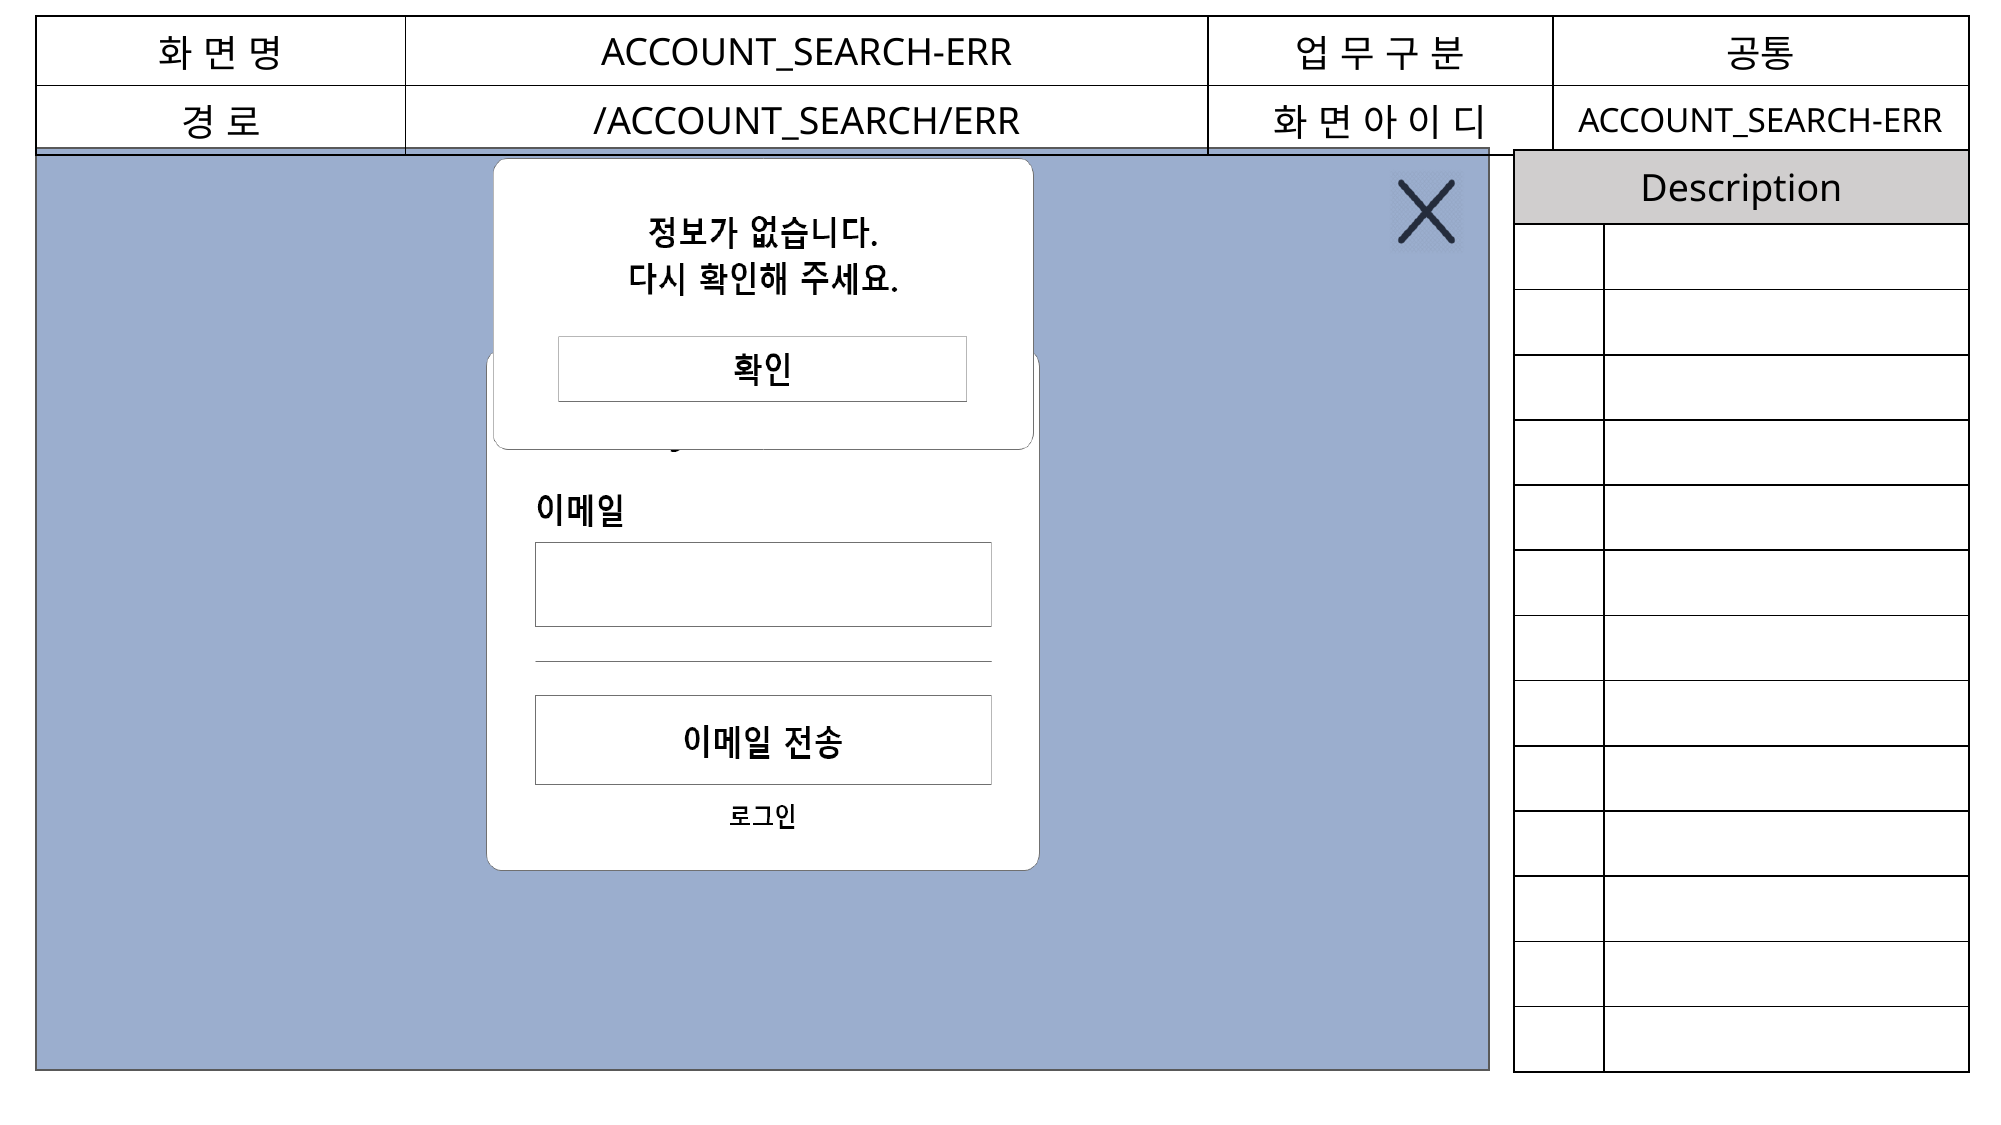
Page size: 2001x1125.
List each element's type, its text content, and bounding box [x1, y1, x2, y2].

table_cell [1515, 812, 1603, 875]
table_cell [1605, 486, 1968, 549]
table_cell [1605, 290, 1968, 354]
table_cell [1515, 421, 1603, 484]
table_cell [1515, 616, 1603, 680]
table_cell [1605, 225, 1968, 289]
table_cell [1515, 290, 1603, 354]
table_cell [1605, 356, 1968, 419]
table_cell [1515, 681, 1603, 745]
table_cell [1605, 747, 1968, 810]
table_cell [1515, 225, 1603, 289]
table_header 공통 [1554, 17, 1968, 85]
table_cell [1605, 551, 1968, 615]
table_cell [1605, 877, 1968, 941]
table_cell [1605, 1007, 1968, 1071]
table_cell [1605, 421, 1968, 484]
table_cell /ACCOUNT_SEARCH/ERR [406, 86, 1207, 154]
table_header 업 무 구 분 [1209, 17, 1552, 85]
table_cell [1515, 356, 1603, 419]
table_cell [1515, 942, 1603, 1006]
table_header Description [1515, 151, 1968, 223]
table_cell ACCOUNT_SEARCH-ERR [1554, 86, 1968, 149]
table_cell [1605, 616, 1968, 680]
table_header ACCOUNT_SEARCH-ERR [406, 17, 1207, 85]
table_cell [1605, 681, 1968, 745]
table_cell 경 로 [37, 86, 405, 154]
table_cell [1515, 1007, 1603, 1071]
table_cell [1515, 486, 1603, 549]
text_box [35, 156, 1490, 1071]
table_cell [1605, 942, 1968, 1006]
table_cell [1515, 551, 1603, 615]
table_header 화 면 명 [37, 17, 405, 85]
table_cell [1605, 812, 1968, 875]
table_cell [1515, 747, 1603, 810]
table_cell [1515, 877, 1603, 941]
table_cell 화 면 아 이 디 [1209, 86, 1552, 154]
